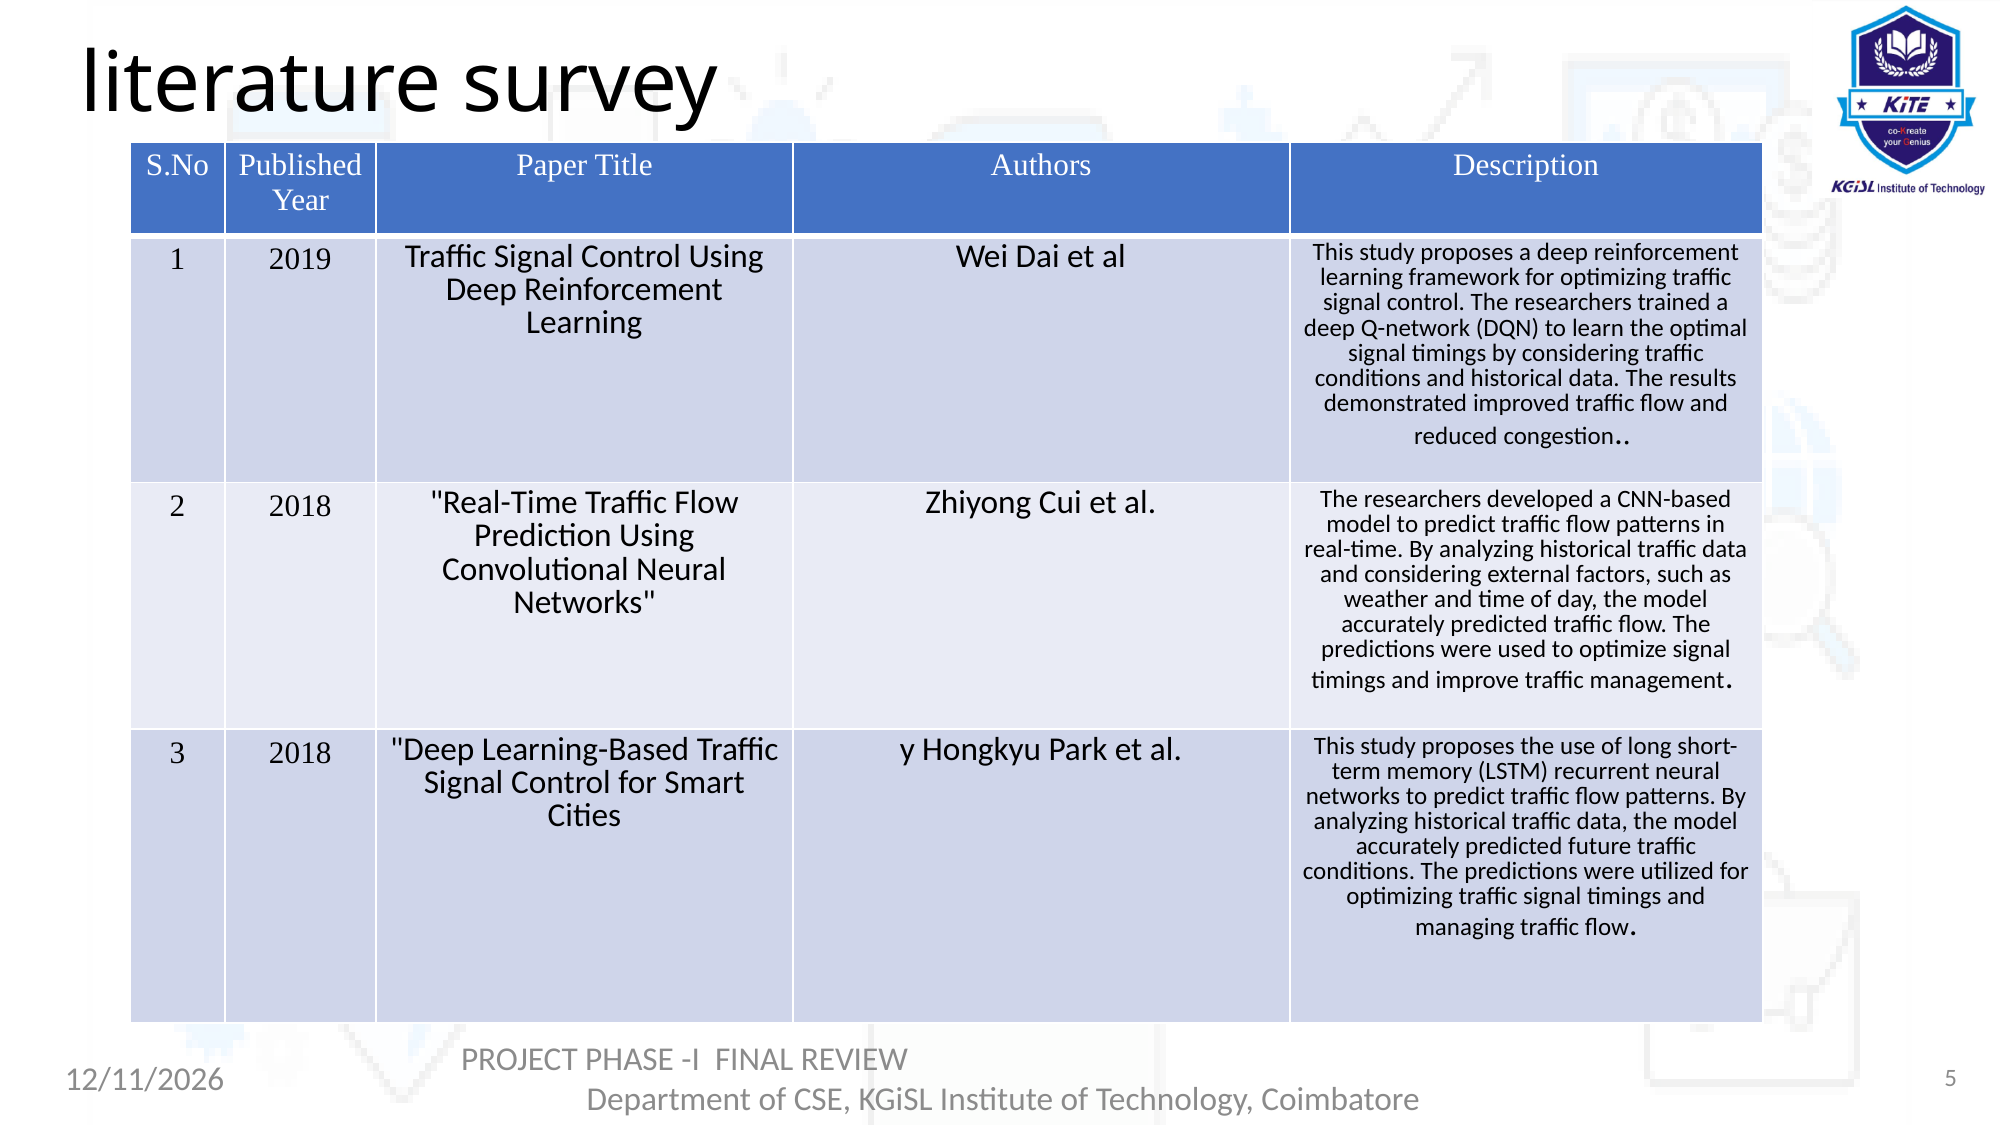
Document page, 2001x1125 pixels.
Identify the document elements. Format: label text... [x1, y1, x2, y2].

table_header Authors [794, 143, 1289, 233]
footer PROJECT PHASE -I FINAL REVIEW Department of CSE, KGiSL Institute of Technology, Coimbatore [444, 1047, 1555, 1108]
table_cell This study proposes a deep reinforcement learning framework for optimizing traffic signal control. The researchers trained a deep Q-network (DQN) to learn the optimal signal timings by considering traffic conditions and historical data. The results demonstrated improved traffic flow and reduced congestion.. [1291, 239, 1762, 482]
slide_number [49, 1047, 268, 1108]
table_header Published Year [226, 143, 375, 233]
table_cell "Real-Time Traffic Flow Prediction Using Convolutional Neural Networks" [377, 483, 792, 728]
picture [1812, 0, 2000, 198]
table_cell "Deep Learning-Based Traffic Signal Control for Smart Cities [377, 730, 792, 1022]
table_cell 2019 [226, 239, 375, 482]
table_header S.No [131, 143, 224, 233]
table_cell Traffic Signal Control Using Deep Reinforcement Learning [377, 239, 792, 482]
table_header Paper Title [377, 143, 792, 233]
table_cell 1 [131, 239, 224, 482]
table_header Description [1291, 143, 1762, 233]
slide_number 5 [1880, 1046, 1973, 1107]
title literature survey [22, 14, 1748, 154]
table_cell Zhiyong Cui et al. [794, 483, 1289, 728]
table_cell y Hongkyu Park et al. [794, 730, 1289, 1022]
table_cell 2 [131, 483, 224, 728]
table_cell 2018 [226, 483, 375, 728]
table_cell This study proposes the use of long short-term memory (LSTM) recurrent neural networks to predict traffic flow patterns. By analyzing historical traffic data, the model accurately predicted future traffic conditions. The predictions were utilized for optimizing traffic signal timings and managing traffic flow. [1291, 730, 1762, 1022]
list [80, 162, 1813, 1044]
table_cell 3 [131, 730, 224, 1022]
table_cell Wei Dai et al [794, 239, 1289, 482]
table_cell The researchers developed a CNN-based model to predict traffic flow patterns in real-time. By analyzing historical traffic data and considering external factors, such as weather and time of day, the model accurately predicted traffic flow. The predictions were used to optimize signal timings and improve traffic management. [1291, 483, 1762, 728]
table_cell 2018 [226, 730, 375, 1022]
